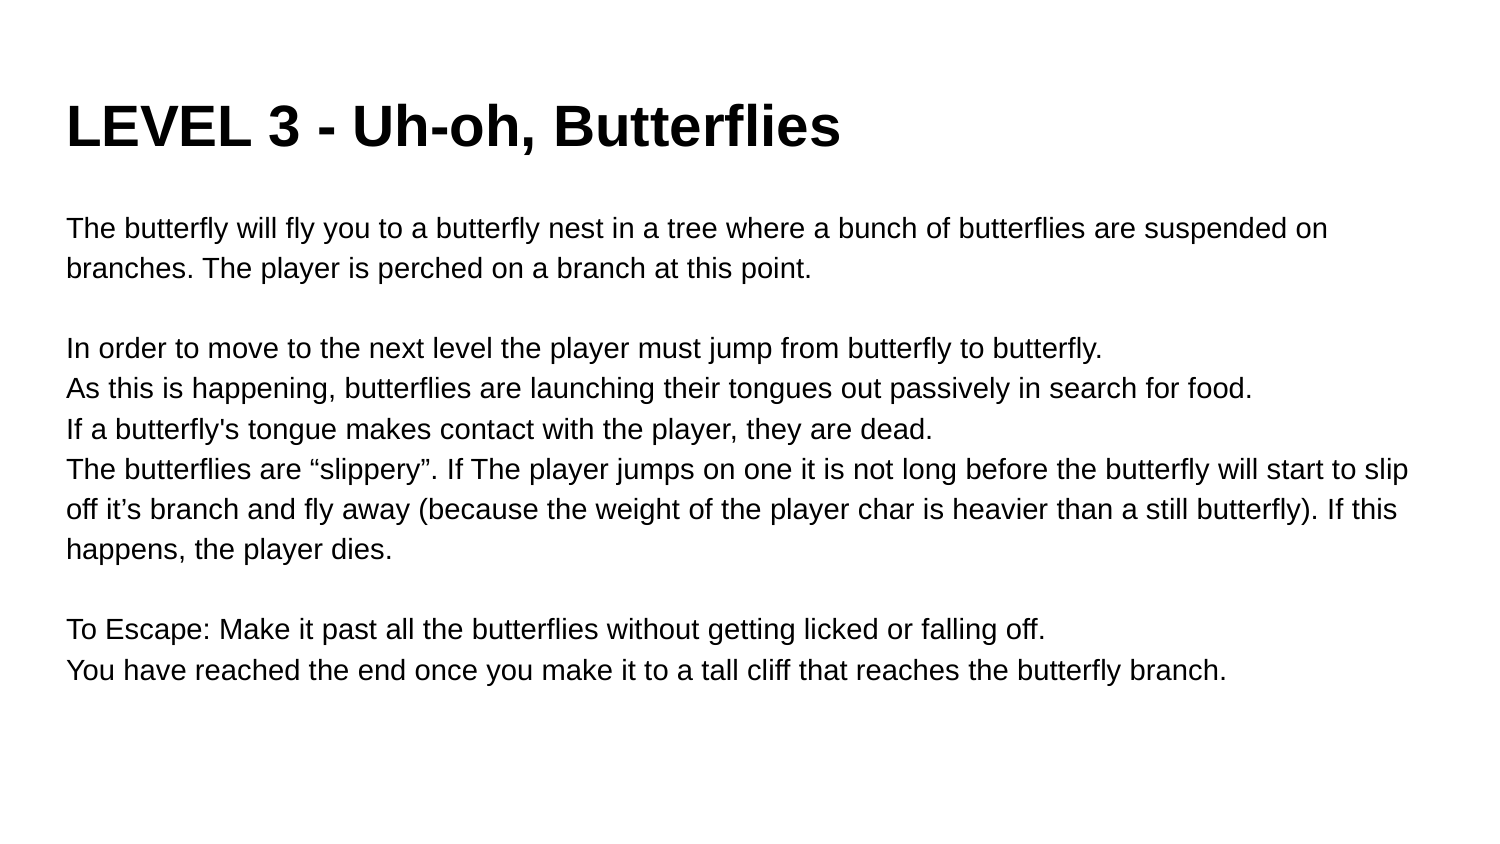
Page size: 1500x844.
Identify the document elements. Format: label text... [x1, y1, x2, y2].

list The butterfly will fly you to a butterfly nest in a tree where a bunch of butterflies are suspended on branches. The player is perched on a branch at this point. In order to move to the next level the player must jump from butterfly to butterfly. As this is happening, butterflies are launching their tongues out passively in search for food. If a butterfly's tongue makes contact with the player, they are dead. The butterflies are “slippery”. If The player jumps on one it is not long before the butterfly will start to slip off it’s branch and fly away (because the weight of the player char is heavier than a still butterfly). If this happens, the player dies. To Escape: Make it past all the butterflies without getting licked or falling off. You have reached the end once you make it to a tall cliff that reaches the butterfly branch. [51, 189, 1449, 750]
title LEVEL 3 - Uh-oh, Butterflies [51, 72, 1449, 167]
